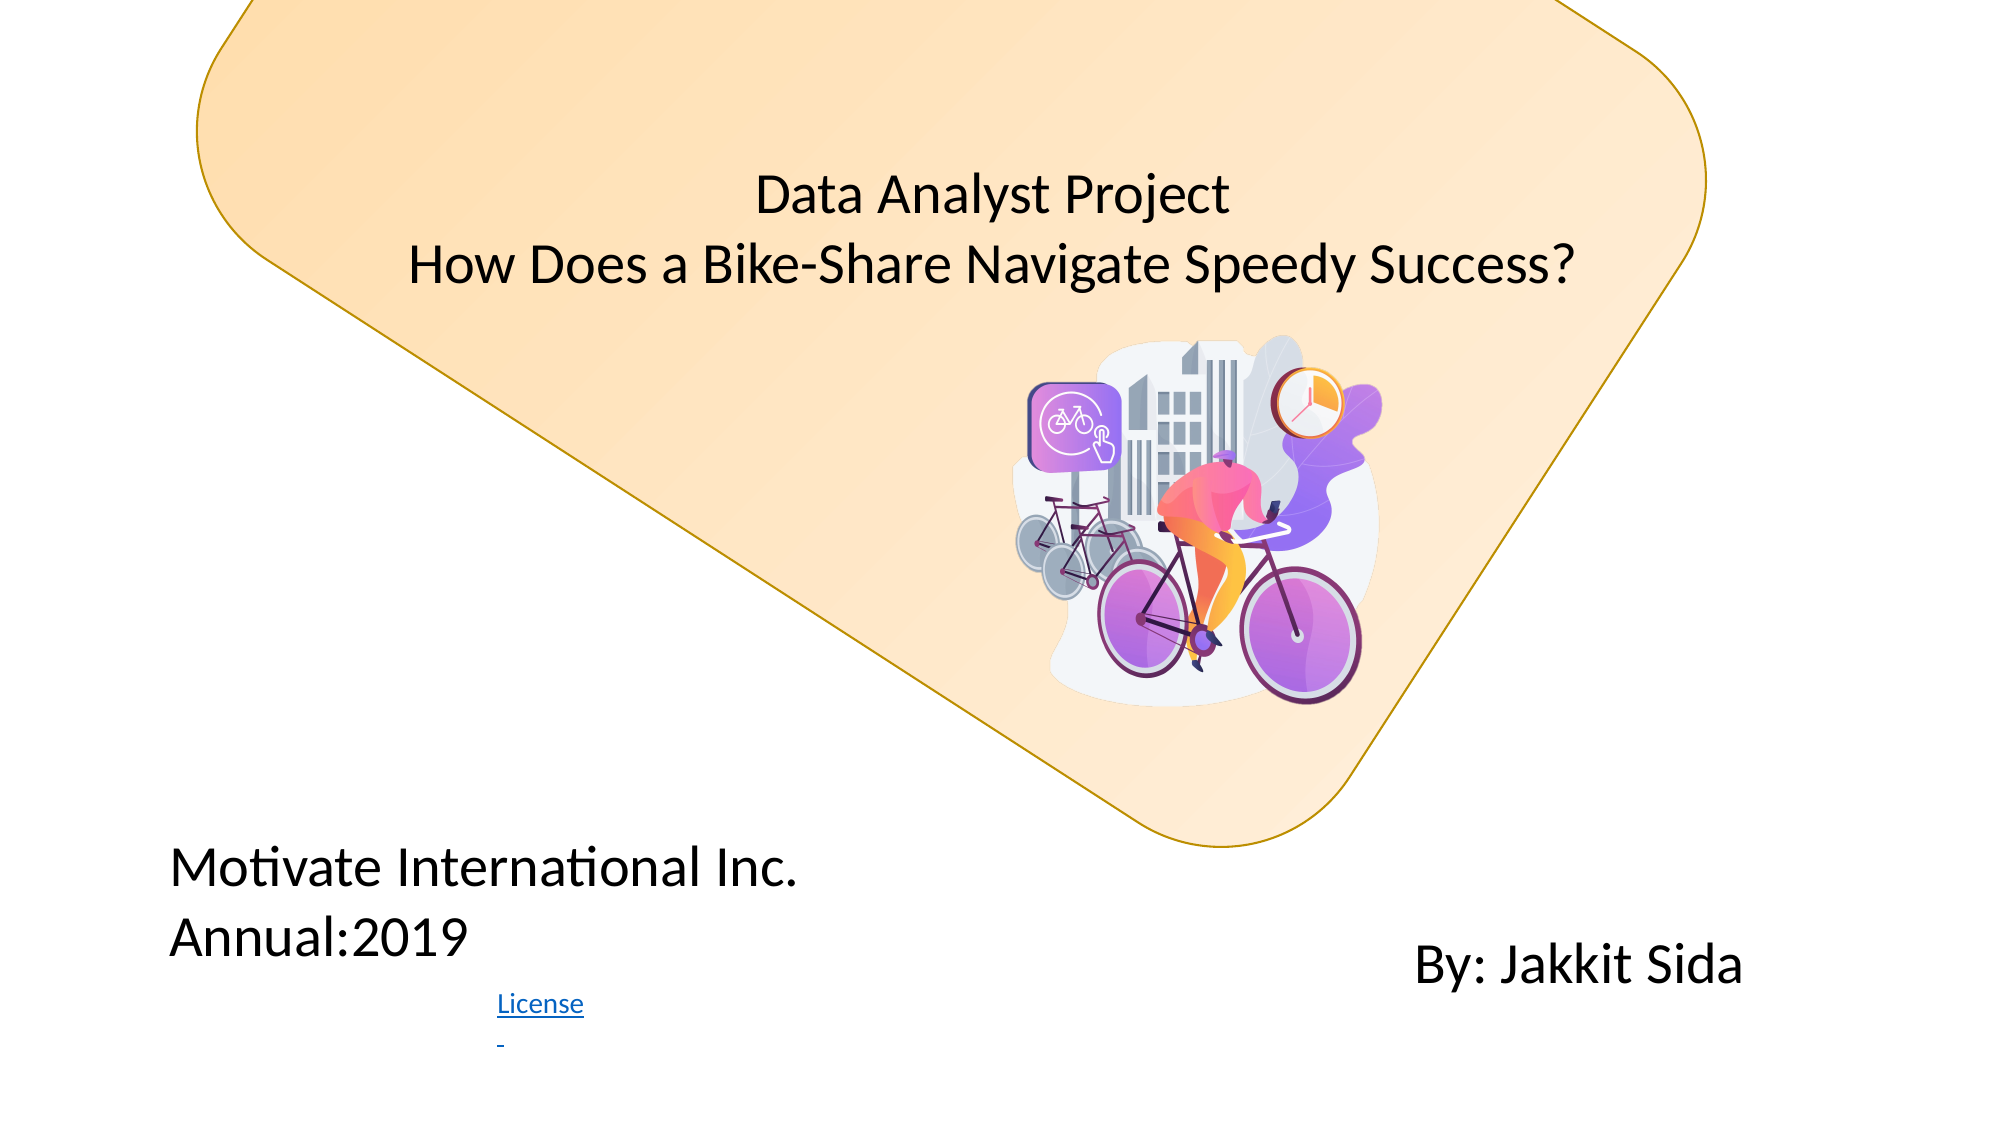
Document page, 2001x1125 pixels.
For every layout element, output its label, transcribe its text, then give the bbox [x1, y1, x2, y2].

text_box [1050, 767, 1358, 848]
text_box [195, 0, 1704, 147]
picture [951, 275, 1443, 767]
text_box [331, 303, 951, 703]
text_box Motivate International Inc. Annual:2019 [154, 820, 816, 976]
text_box License [482, 977, 600, 1027]
text_box Data Analyst Project How Does a Bike-Share Navigate Speedy Success? [32, 147, 1968, 303]
text_box [1443, 303, 1657, 635]
text_box By: Jakkit Sida [1399, 917, 1776, 1003]
